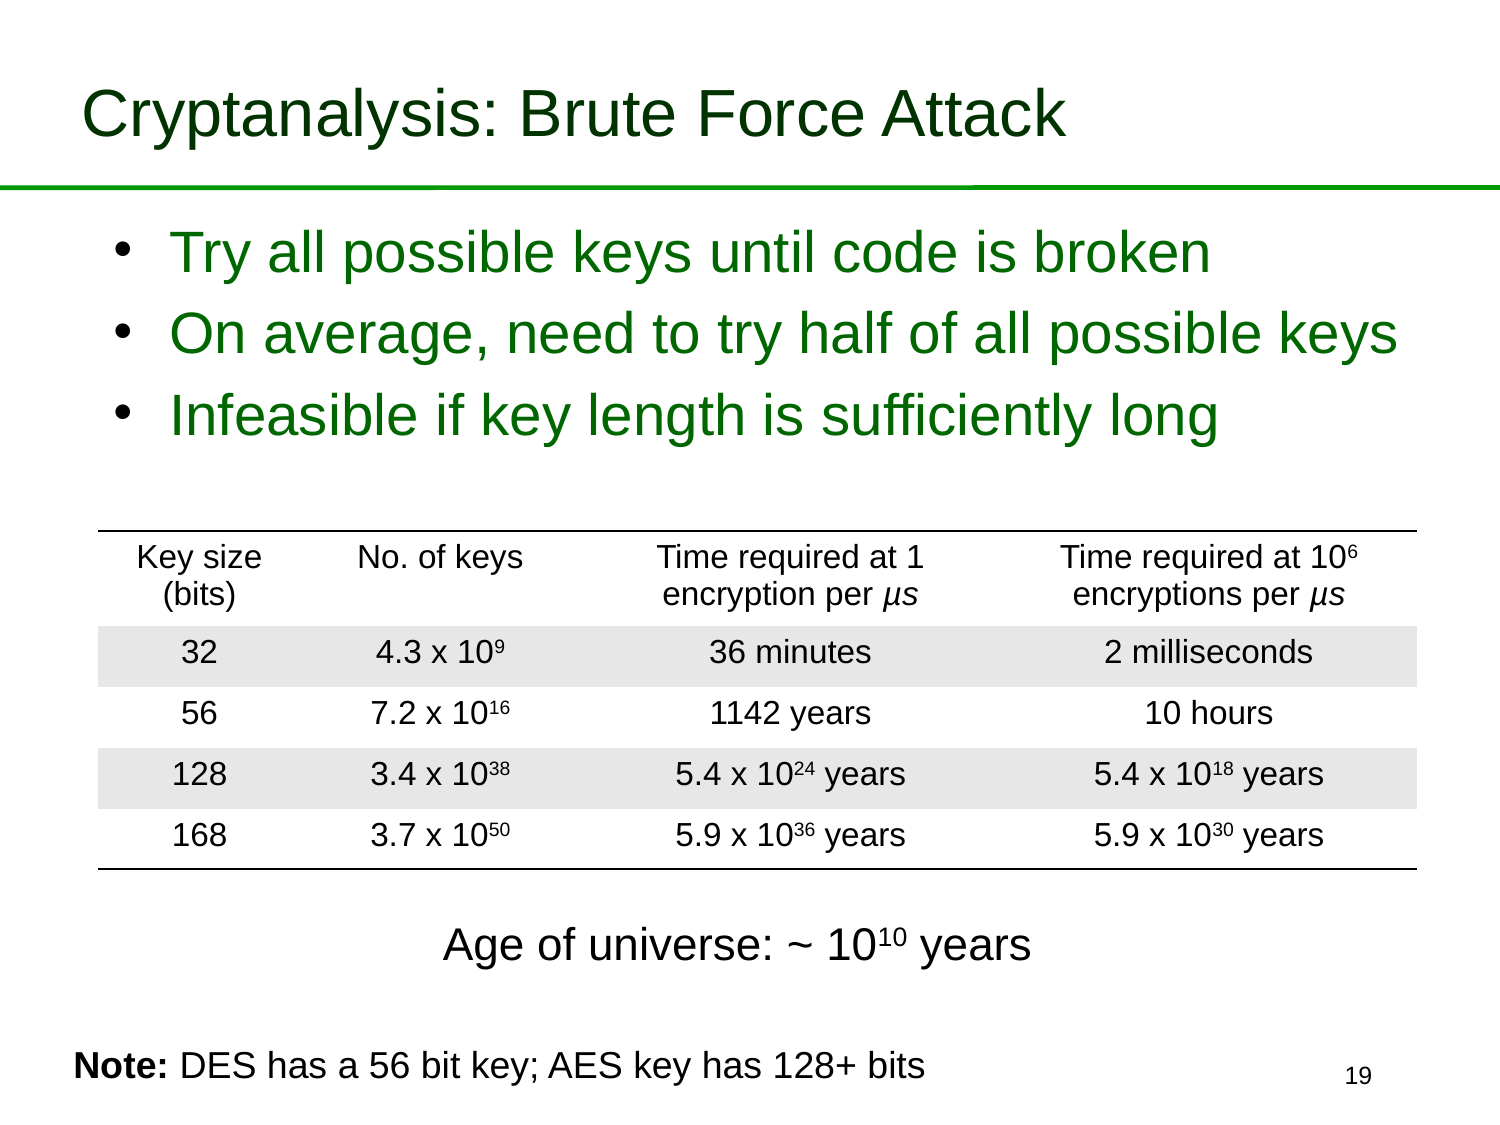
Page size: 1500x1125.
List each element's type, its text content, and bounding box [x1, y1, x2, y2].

table_cell 2 milliseconds [1002, 626, 1417, 687]
table_cell 168 [98, 809, 301, 868]
title Cryptanalysis: Brute Force Attack [66, 31, 1412, 188]
table_cell 4.3 x 109 [301, 626, 580, 687]
table_cell 36 minutes [580, 626, 1002, 687]
table_header Time required at 1 encryption per µs [580, 532, 1002, 626]
table_cell 5.4 x 1018 years [1002, 748, 1417, 809]
table_header Time required at 106 encryptions per µs [1002, 532, 1417, 626]
table_cell 7.2 x 1016 [301, 687, 580, 748]
table_header Key size (bits) [98, 532, 301, 626]
table_header No. of keys [301, 532, 580, 626]
table_cell 3.4 x 1038 [301, 748, 580, 809]
table_cell 5.9 x 1030 years [1002, 809, 1417, 868]
table_cell 1142 years [580, 687, 1002, 748]
table_cell 3.7 x 1050 [301, 809, 580, 868]
table_cell 128 [98, 748, 301, 809]
list Try all possible keys until code is broken On average, need to try half of all possible keys Infeasible if key length is sufficiently long [97, 206, 1417, 516]
text_box Age of universe: ~ 1010 years [353, 913, 1047, 978]
slide_number 19 [1074, 1051, 1388, 1101]
table_cell 56 [98, 687, 301, 748]
table_cell 5.4 x 1024 years [580, 748, 1002, 809]
text_box Note: DES has a 56 bit key; AES key has 128+ bits [0, 1038, 941, 1094]
table_cell 5.9 x 1036 years [580, 809, 1002, 868]
table_cell 10 hours [1002, 687, 1417, 748]
table_cell 32 [98, 626, 301, 687]
